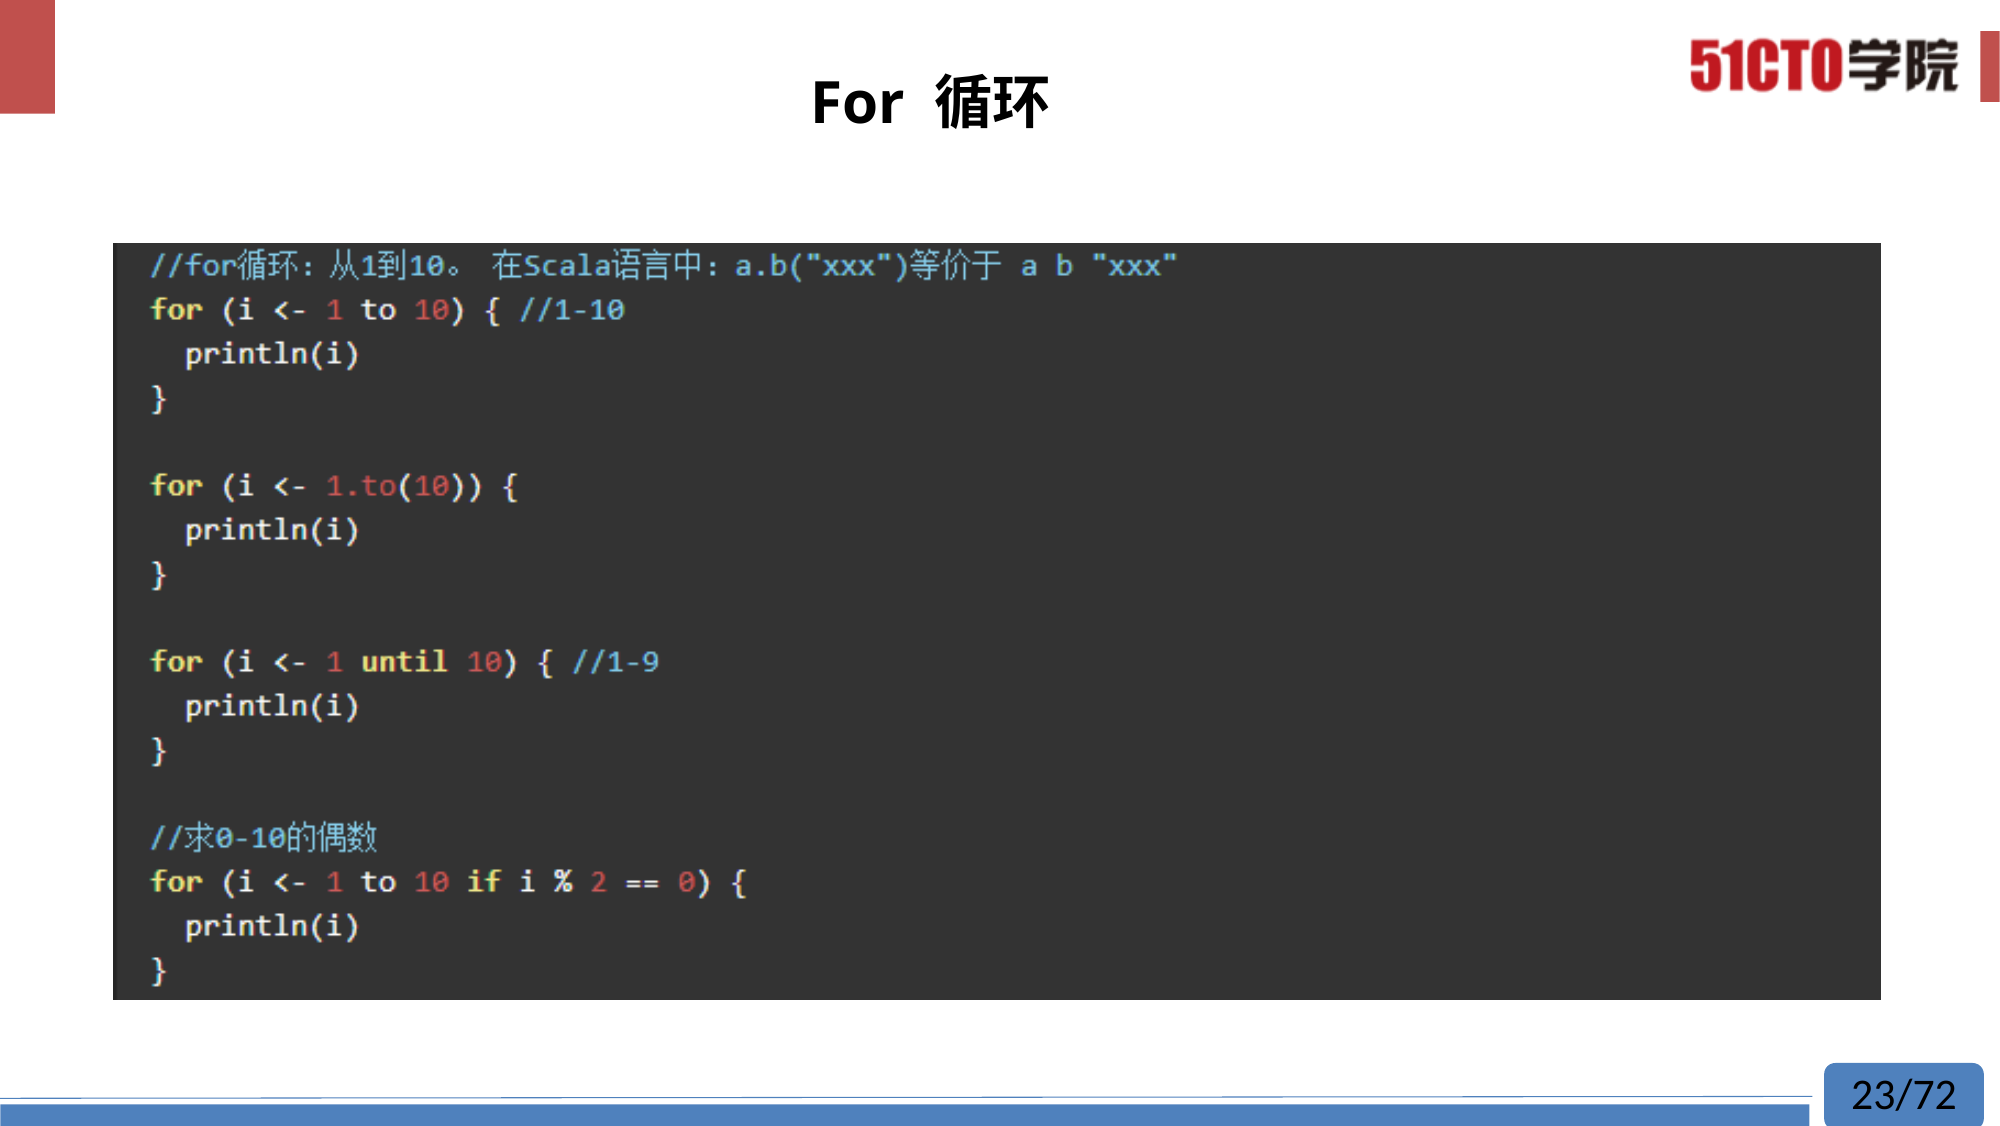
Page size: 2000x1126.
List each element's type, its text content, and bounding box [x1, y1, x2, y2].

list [113, 243, 1881, 1000]
picture [1685, 31, 1964, 99]
title For 循环 [255, 42, 1606, 167]
